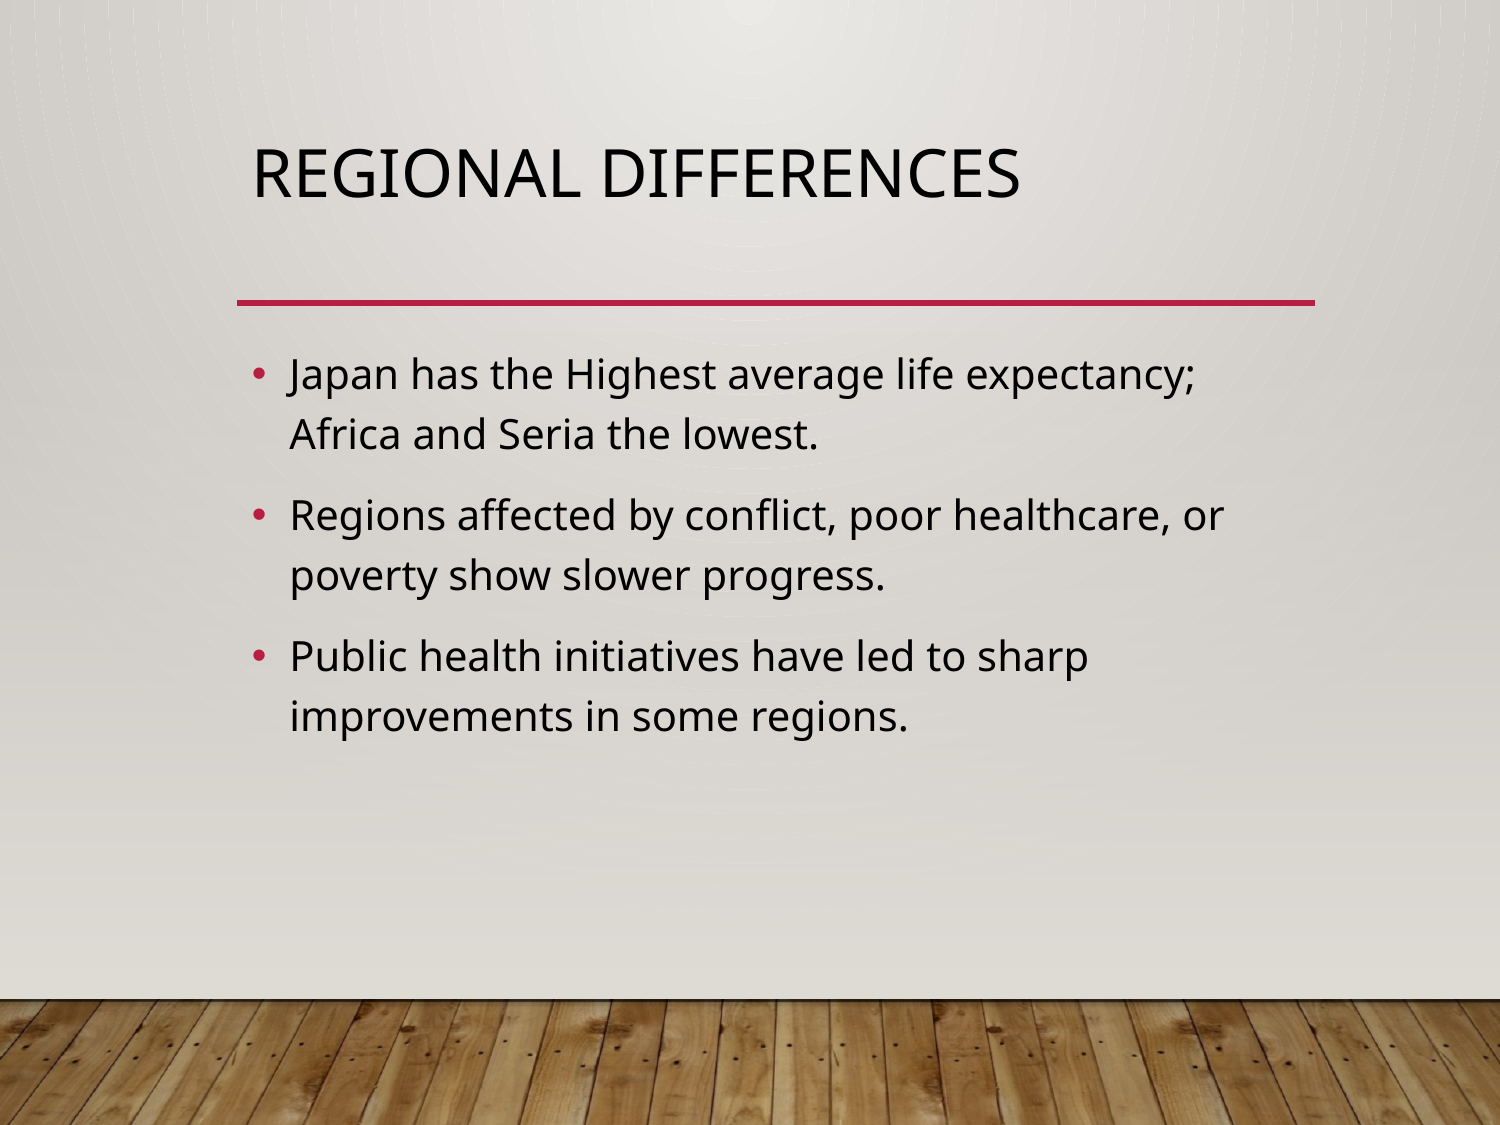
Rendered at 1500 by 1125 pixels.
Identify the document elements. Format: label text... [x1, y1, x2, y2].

title Regional Differences [236, 131, 1315, 305]
list Japan has the Highest average life expectancy; Africa and Seria the lowest. Regions affected by conflict, poor healthcare, or poverty show slower progress. Public health initiatives have led to sharp improvements in some regions. [236, 330, 1315, 897]
picture [0, 999, 1500, 1125]
